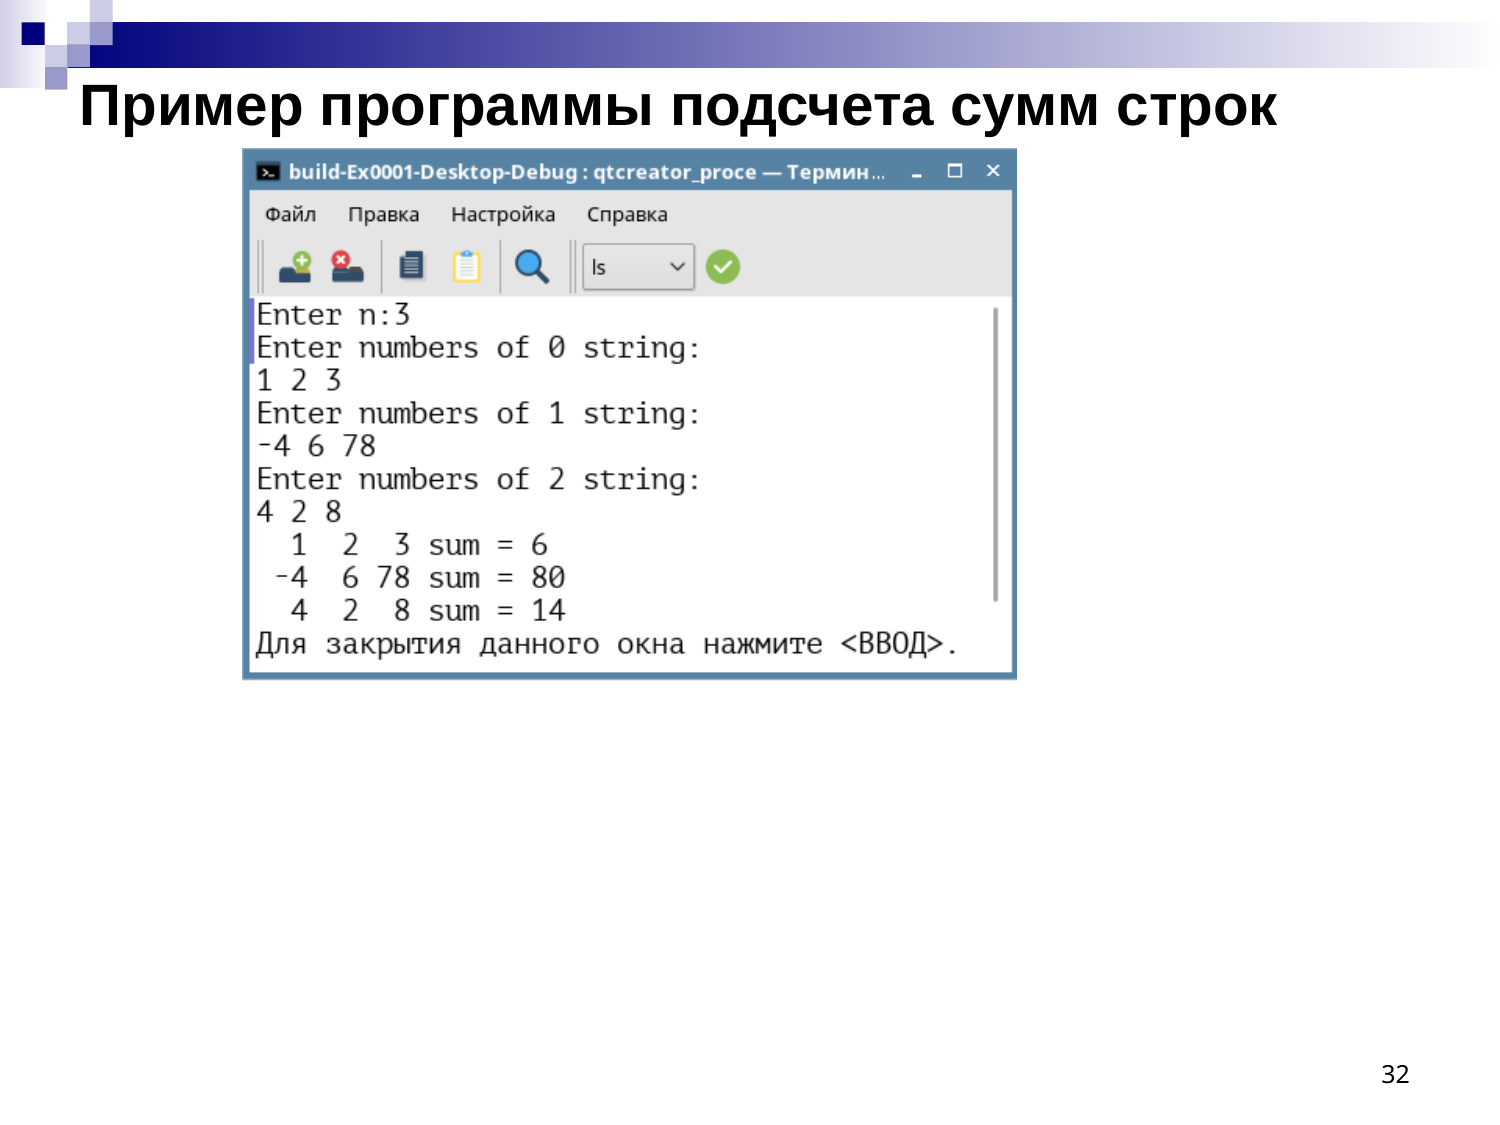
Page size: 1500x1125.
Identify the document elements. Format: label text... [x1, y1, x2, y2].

slide_number 32 [1074, 1024, 1426, 1101]
picture [241, 148, 1018, 682]
title Пример программы подсчета сумм строк [64, 77, 1500, 126]
